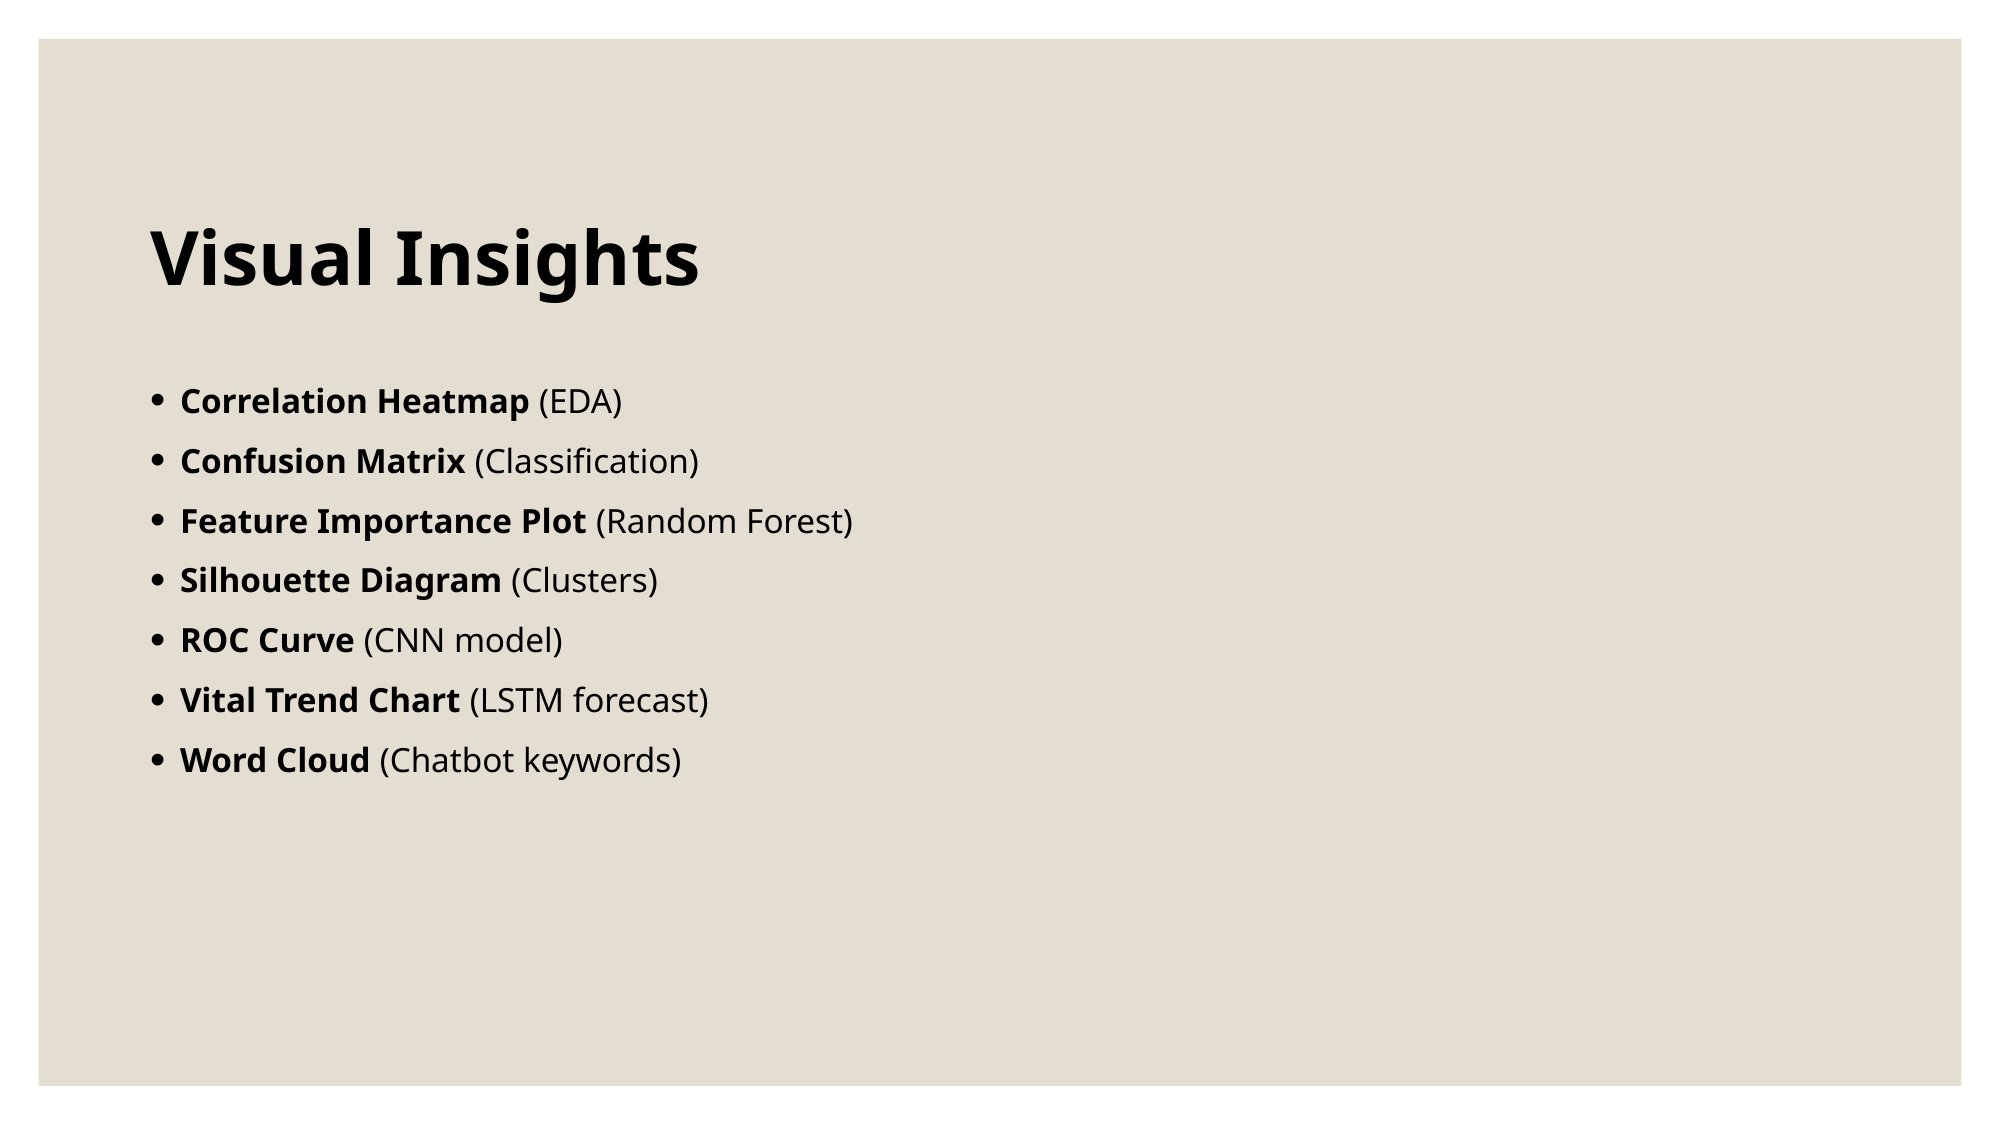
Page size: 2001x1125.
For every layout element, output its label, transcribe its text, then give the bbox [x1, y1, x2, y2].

list Visual Insights Correlation Heatmap (EDA) Confusion Matrix (Classification) Feature Importance Plot (Random Forest) Silhouette Diagram (Clusters) ROC Curve (CNN model) Vital Trend Chart (LSTM forecast) Word Cloud (Chatbot keywords) [135, 145, 1000, 799]
